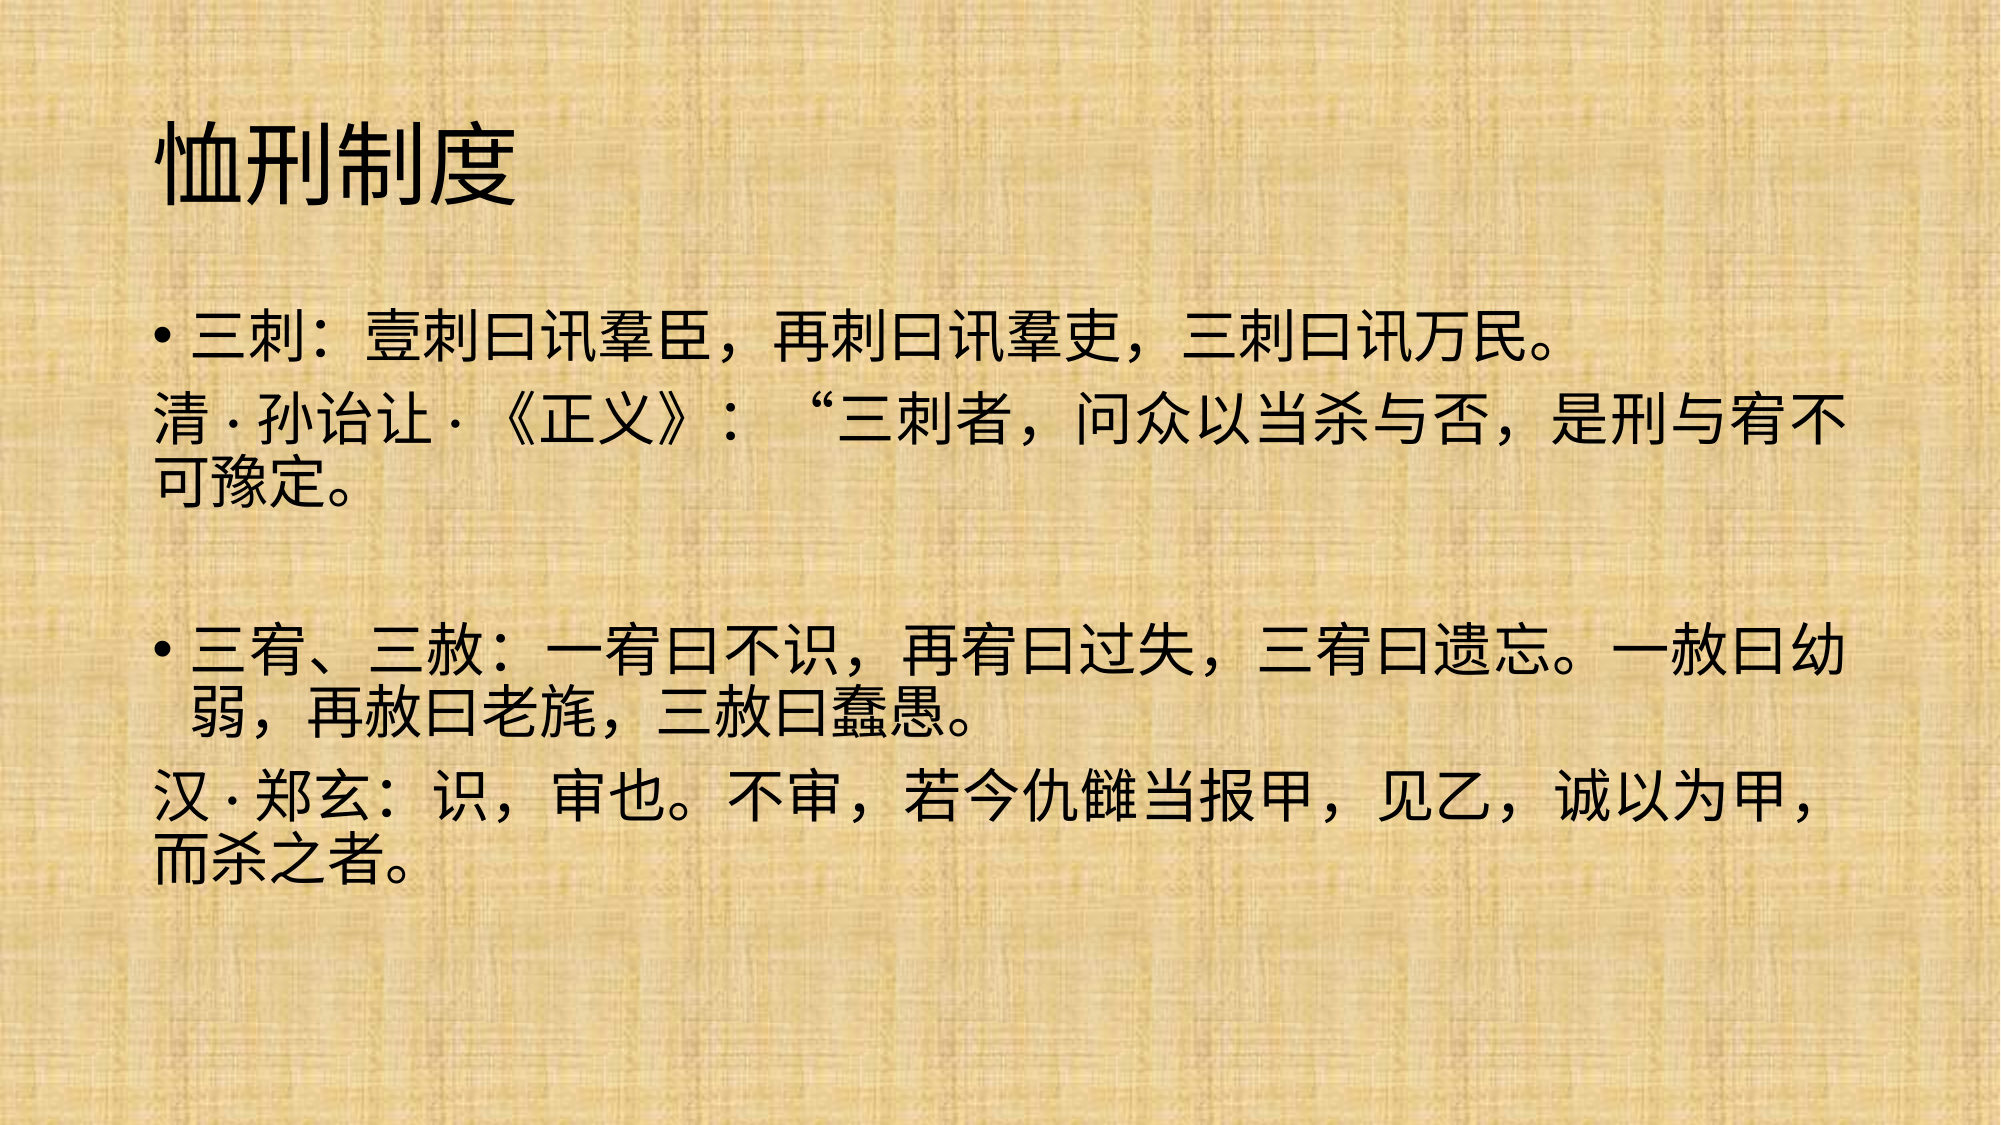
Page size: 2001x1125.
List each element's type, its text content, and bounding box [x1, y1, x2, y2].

title 恤刑制度 [137, 59, 1863, 278]
list 三刺：壹刺曰讯羣臣，再刺曰讯羣吏，三刺曰讯万民。 清·孙诒让·《正义》：“三刺者，问众以当杀与否，是刑与宥不可豫定。 三宥、三赦：一宥曰不识，再宥曰过失，三宥曰遗忘。一赦曰幼弱，再赦曰老旄，三赦曰蠢愚。 汉·郑玄：识，审也。不审，若今仇雠当报甲，见乙，诚以为甲，而杀之者。 [137, 299, 1863, 1014]
picture [0, 0, 2001, 1125]
